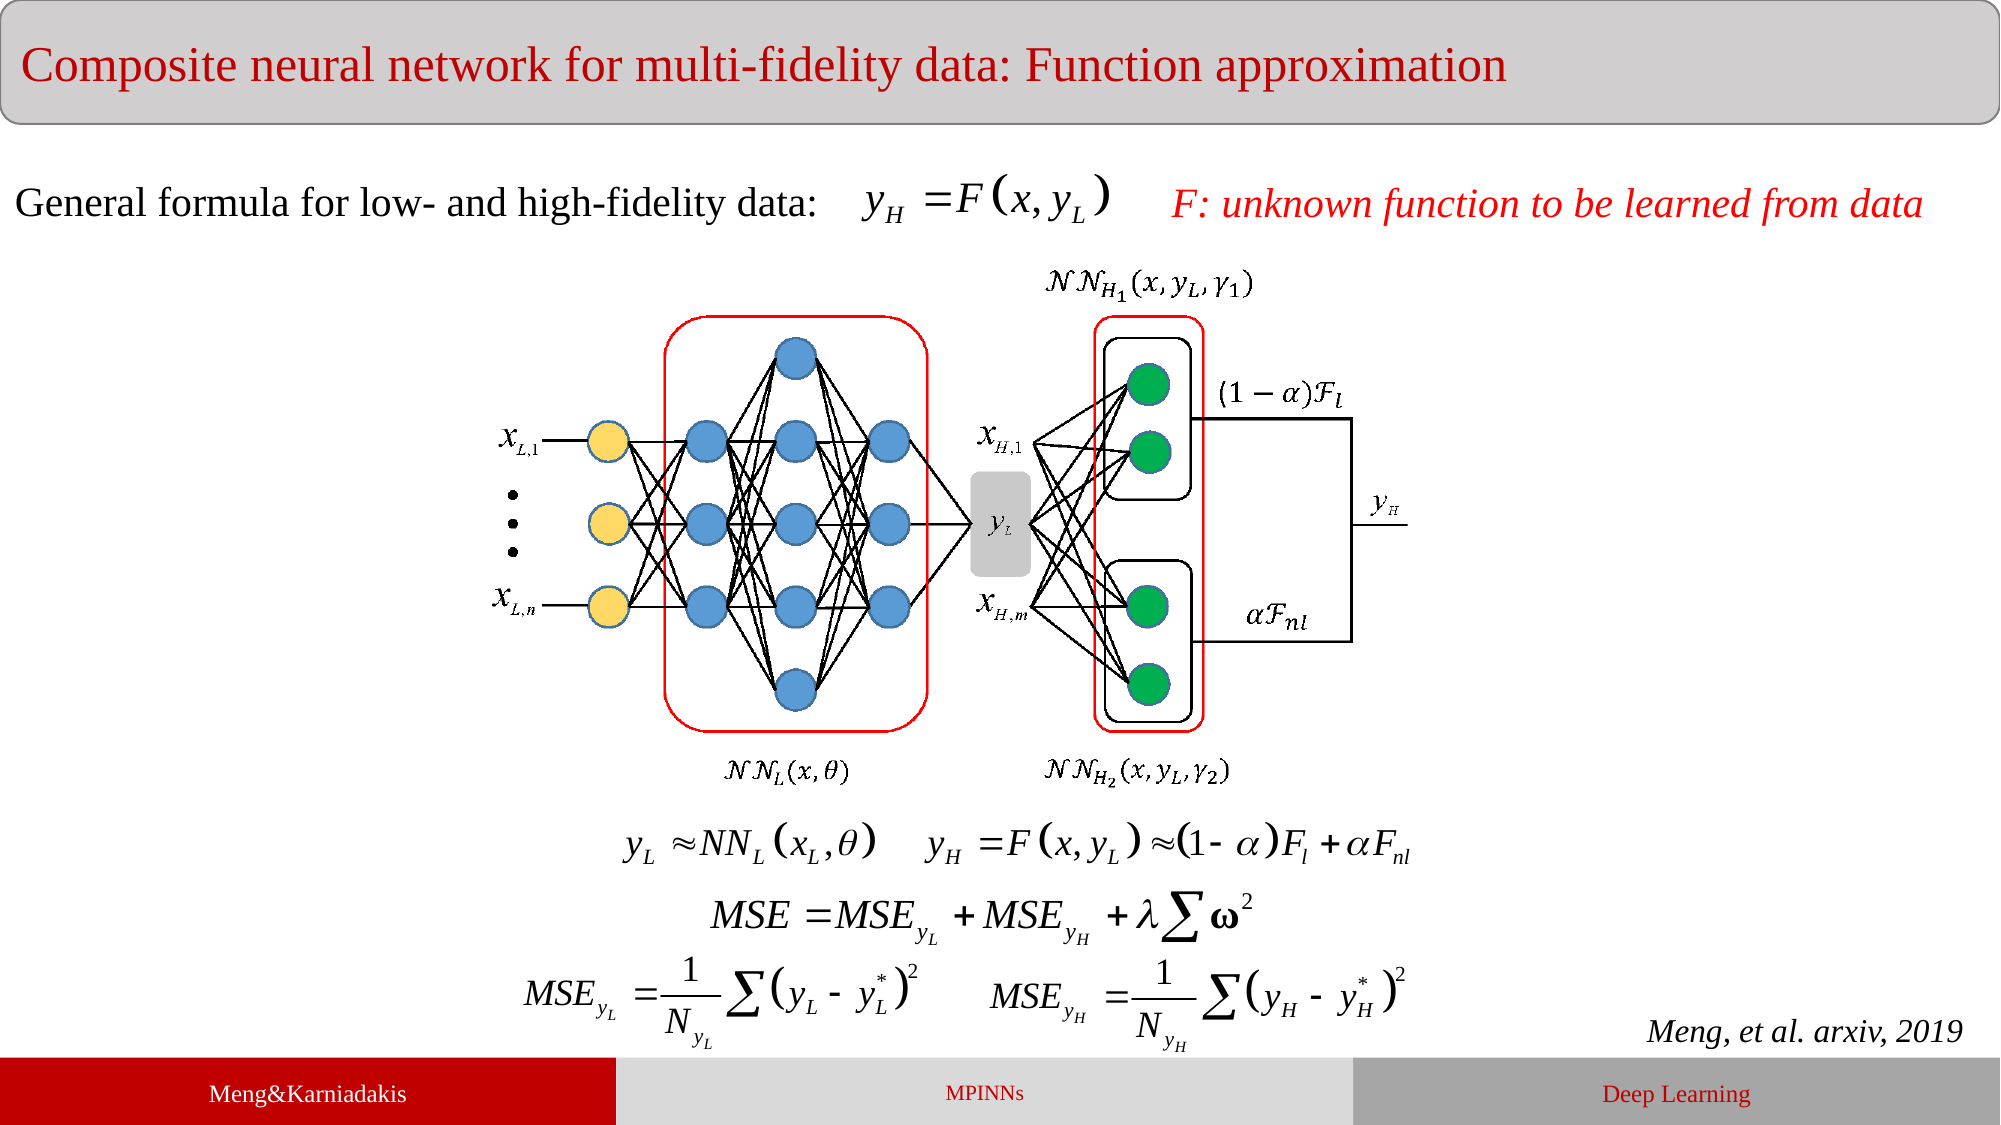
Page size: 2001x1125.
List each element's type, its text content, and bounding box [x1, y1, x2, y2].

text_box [616, 814, 882, 878]
text_box General formula for low- and high-fidelity data: [0, 167, 854, 232]
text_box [918, 814, 1420, 878]
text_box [854, 165, 1115, 238]
picture [486, 215, 1408, 821]
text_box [984, 949, 1411, 1061]
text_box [517, 946, 926, 1058]
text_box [703, 883, 1265, 953]
text_box F: unknown function to be learned from data [1156, 168, 2000, 234]
text_box Composite neural network for multi-fidelity data: Function approximation [0, 0, 2000, 125]
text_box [0, 1057, 2000, 1125]
text_box Meng, et al. arxiv, 2019 [1632, 1001, 1986, 1057]
